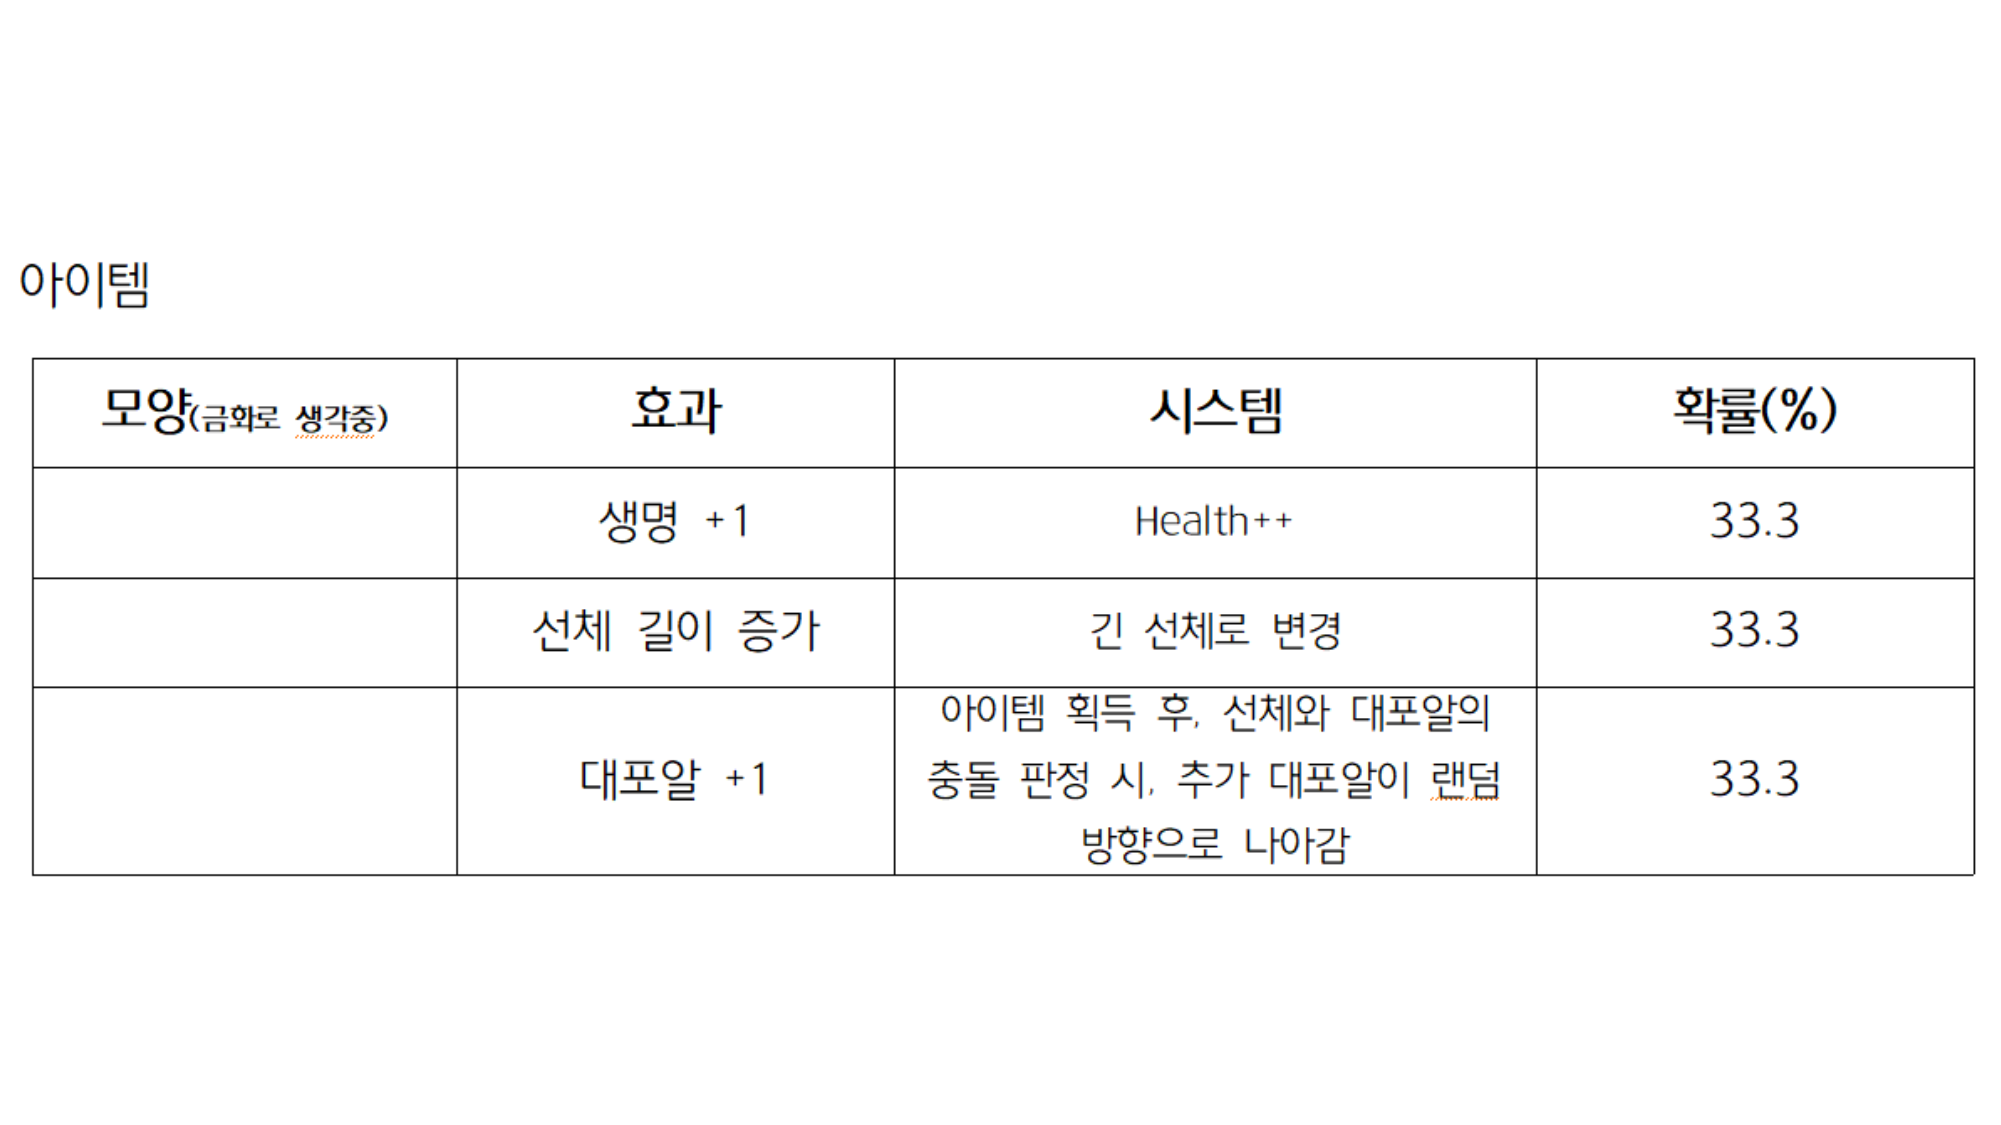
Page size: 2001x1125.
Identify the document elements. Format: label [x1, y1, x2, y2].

picture [15, 240, 1985, 885]
